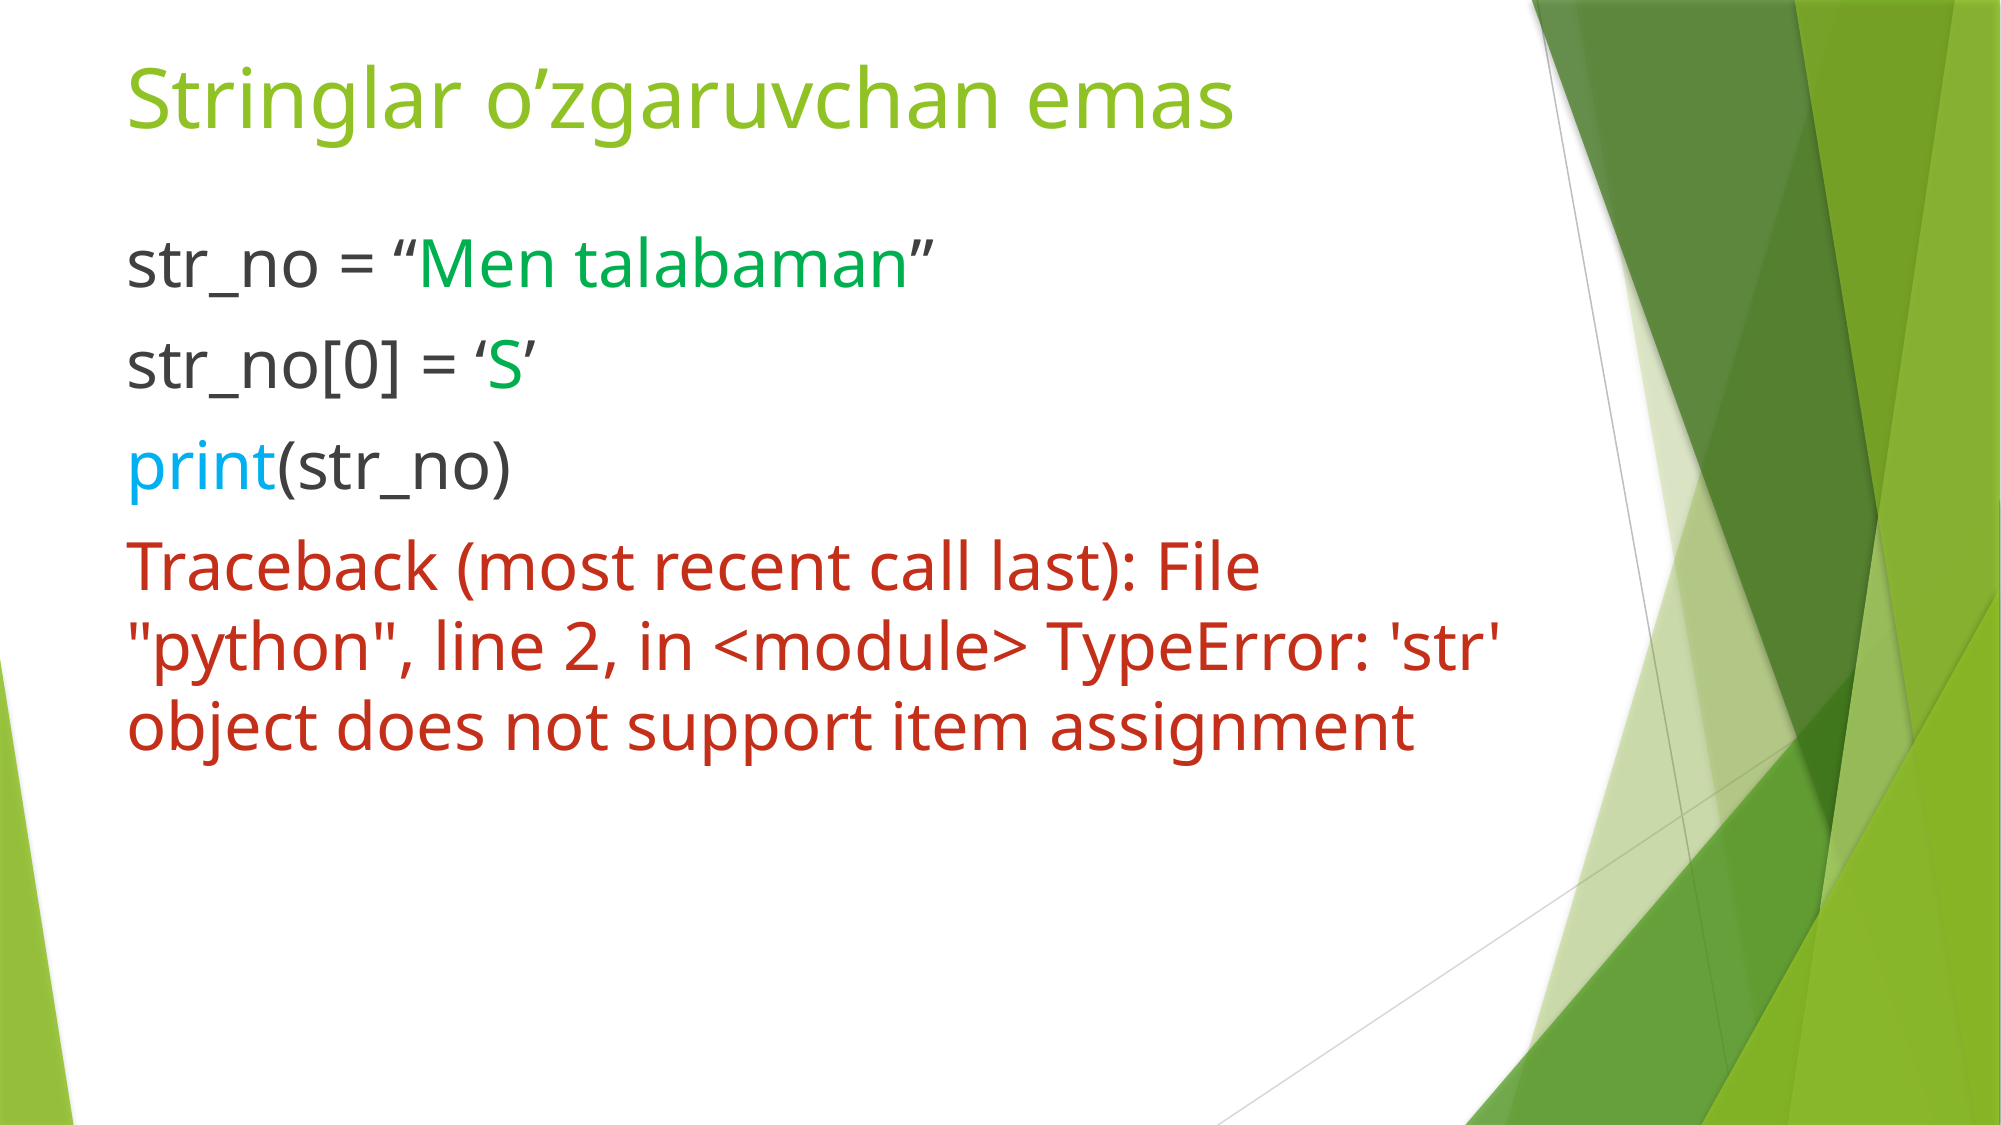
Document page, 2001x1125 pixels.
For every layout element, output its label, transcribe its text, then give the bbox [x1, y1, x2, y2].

title Stringlar o’zgaruvchan emas [111, 38, 1522, 213]
list str_no = “Men talabaman” str_no[0] = ‘S’ print(str_no) Traceback (most recent call last): File "python", line 2, in <module> TypeError: 'str' object does not support item assignment [111, 213, 1522, 991]
